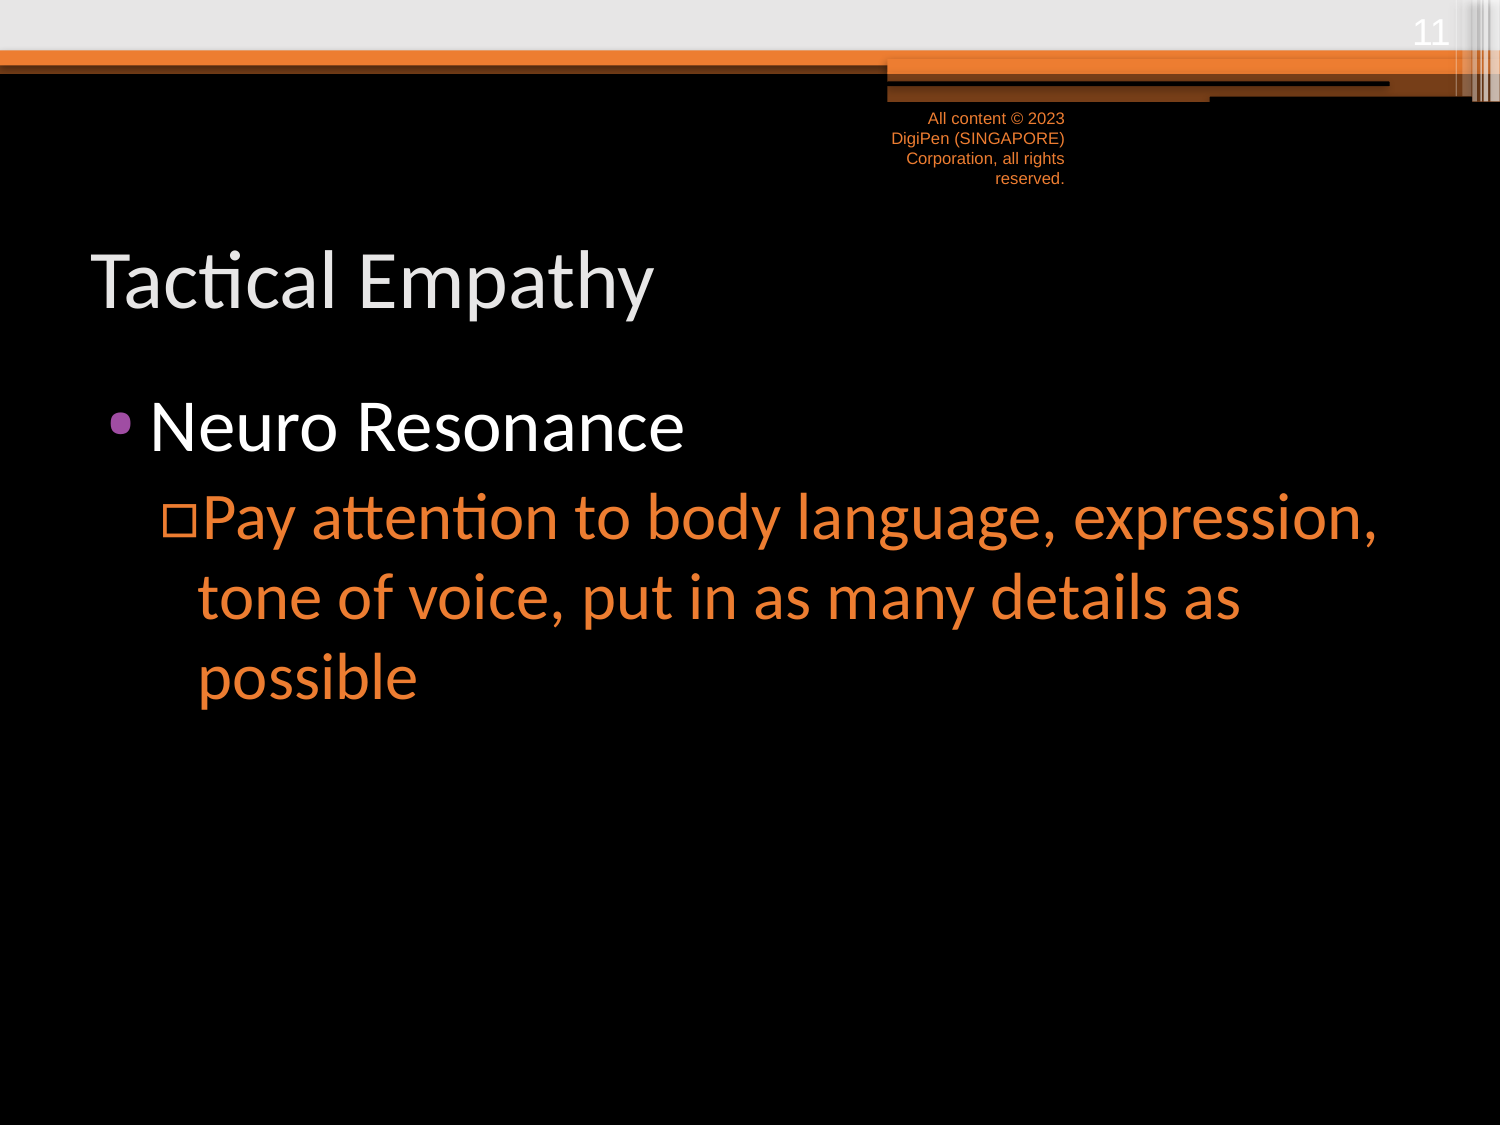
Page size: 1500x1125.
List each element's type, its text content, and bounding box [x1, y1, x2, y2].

slide_number 10 [1340, 0, 1466, 61]
title Tactical Empathy [74, 187, 1426, 363]
list Neuro Resonance Pay attention to body language, expression, tone of voice, put in as many details as possible [74, 368, 1426, 1079]
footer All content © 2023 DigiPen (SINGAPORE) Corporation, all rights reserved. [862, 100, 1080, 176]
